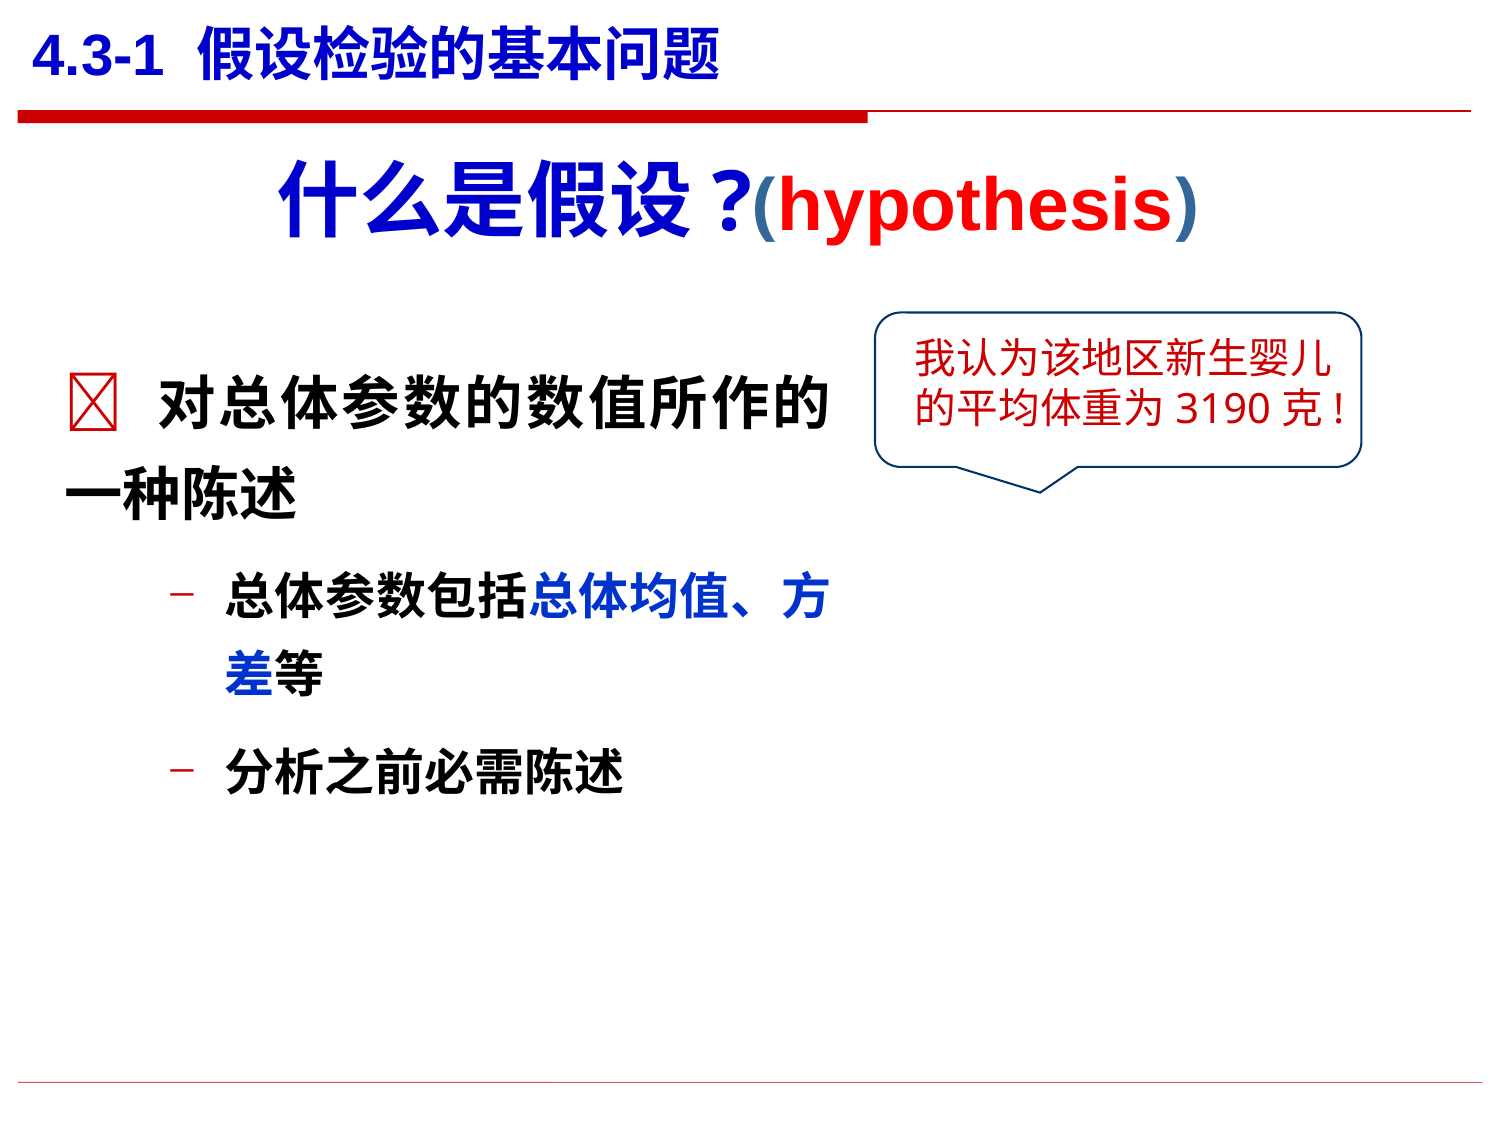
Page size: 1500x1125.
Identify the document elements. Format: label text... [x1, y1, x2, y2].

text_box [874, 312, 1362, 493]
text_box 我认为该地区新生婴儿的平均体重为3190克! [1358, 324, 1376, 440]
title 什么是假设?(hypothesis) [100, 95, 1376, 254]
text_box 4.3-1 假设检验的基本问题 [17, 30, 1483, 95]
list  对总体参数的数值所作的一种陈述 总体参数包括总体均值、方差等 分析之前必需陈述 [50, 337, 847, 1013]
